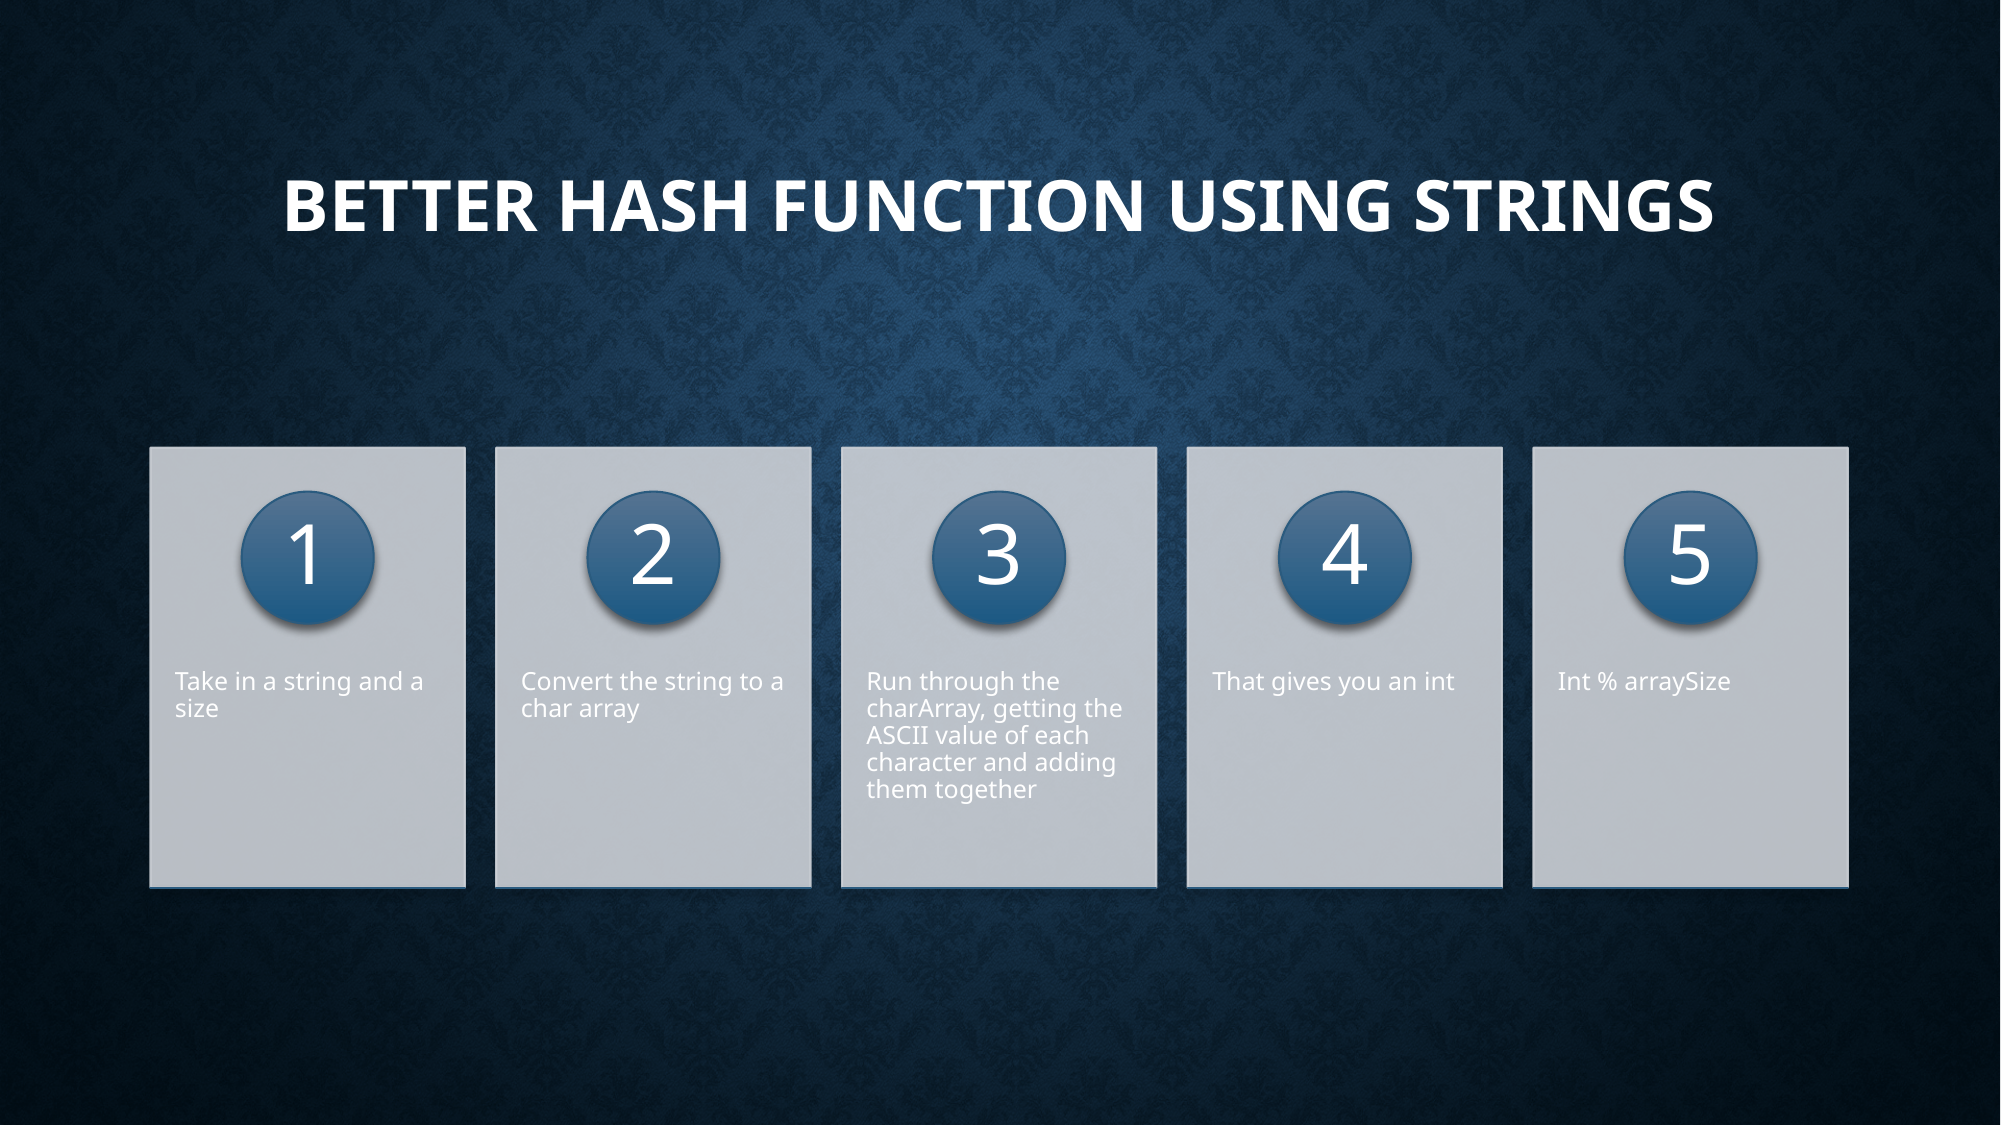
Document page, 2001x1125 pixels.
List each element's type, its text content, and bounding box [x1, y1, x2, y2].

title Better hash function using strings [149, 99, 1849, 318]
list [149, 396, 1849, 940]
